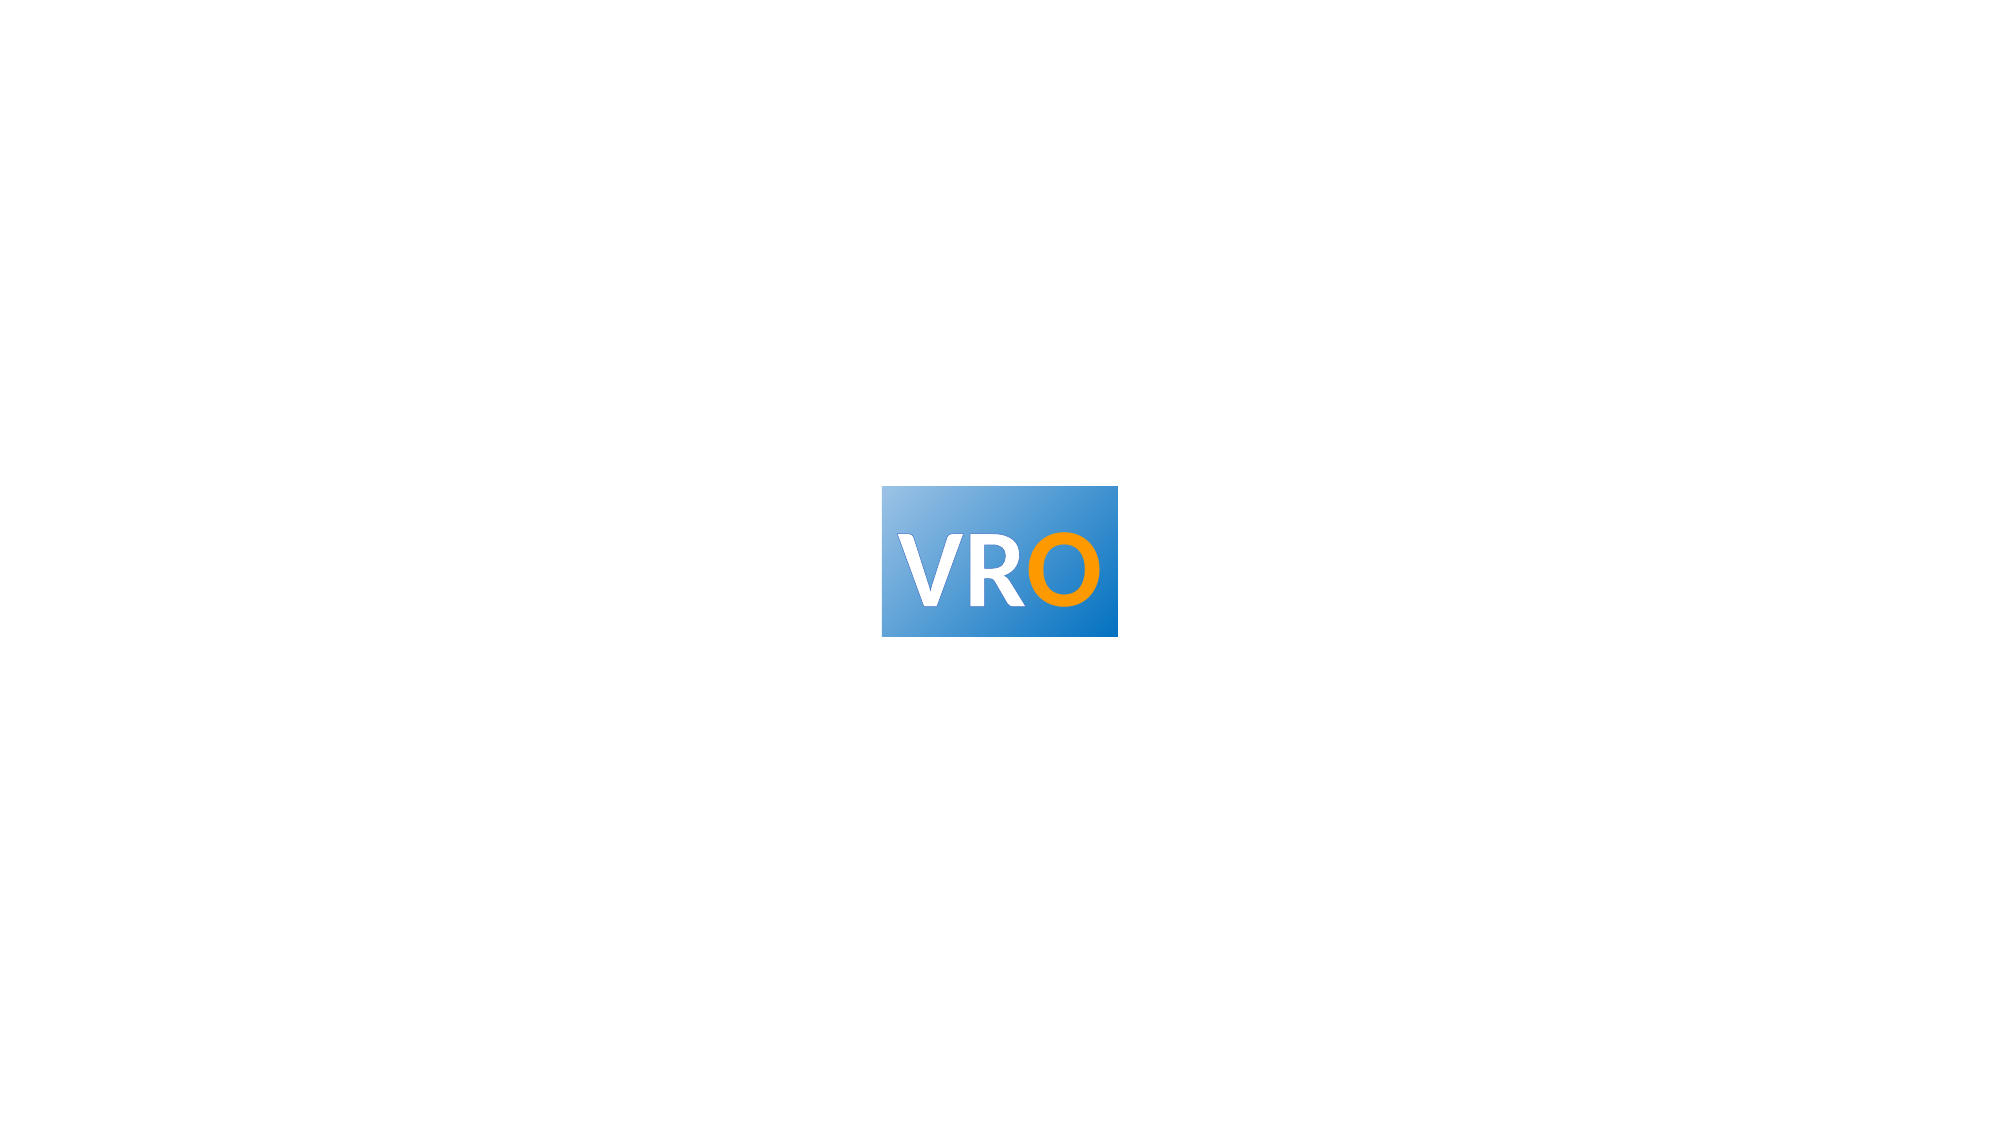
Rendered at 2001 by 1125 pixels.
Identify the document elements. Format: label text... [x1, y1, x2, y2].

text_box VRO [882, 486, 1118, 637]
